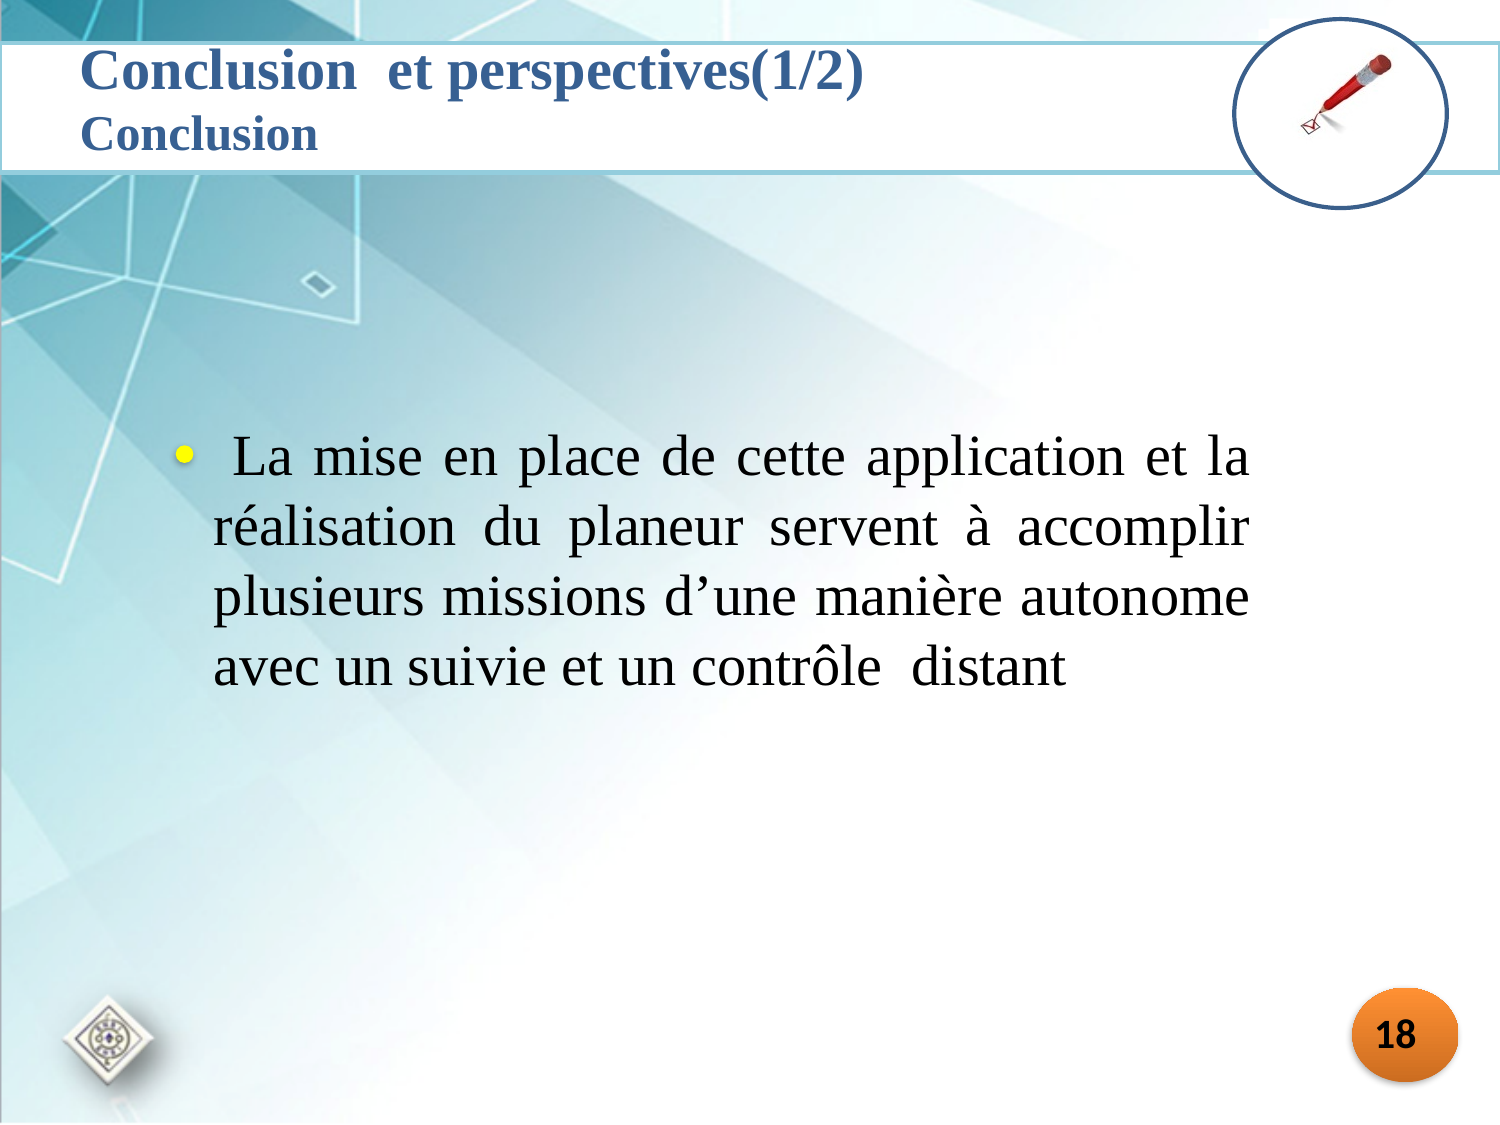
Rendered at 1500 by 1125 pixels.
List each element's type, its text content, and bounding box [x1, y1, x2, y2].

text_box Conclusion et perspectives(1/2) Conclusion [64, 23, 1055, 169]
text_box [1414, 41, 1500, 175]
picture [0, 175, 1500, 1125]
text_box La mise en place de cette application et la réalisation du planeur servent à accomplir plusieurs missions d’une manière autonome avec un suivie et un contrôle distant [199, 410, 1266, 705]
text_box 18 [1359, 999, 1435, 1065]
text_box [1352, 1012, 1359, 1058]
picture [0, 0, 1500, 41]
text_box [0, 41, 1267, 175]
text_box [175, 445, 194, 463]
text_box [1364, 987, 1459, 1083]
text_box [1232, 16, 1449, 211]
